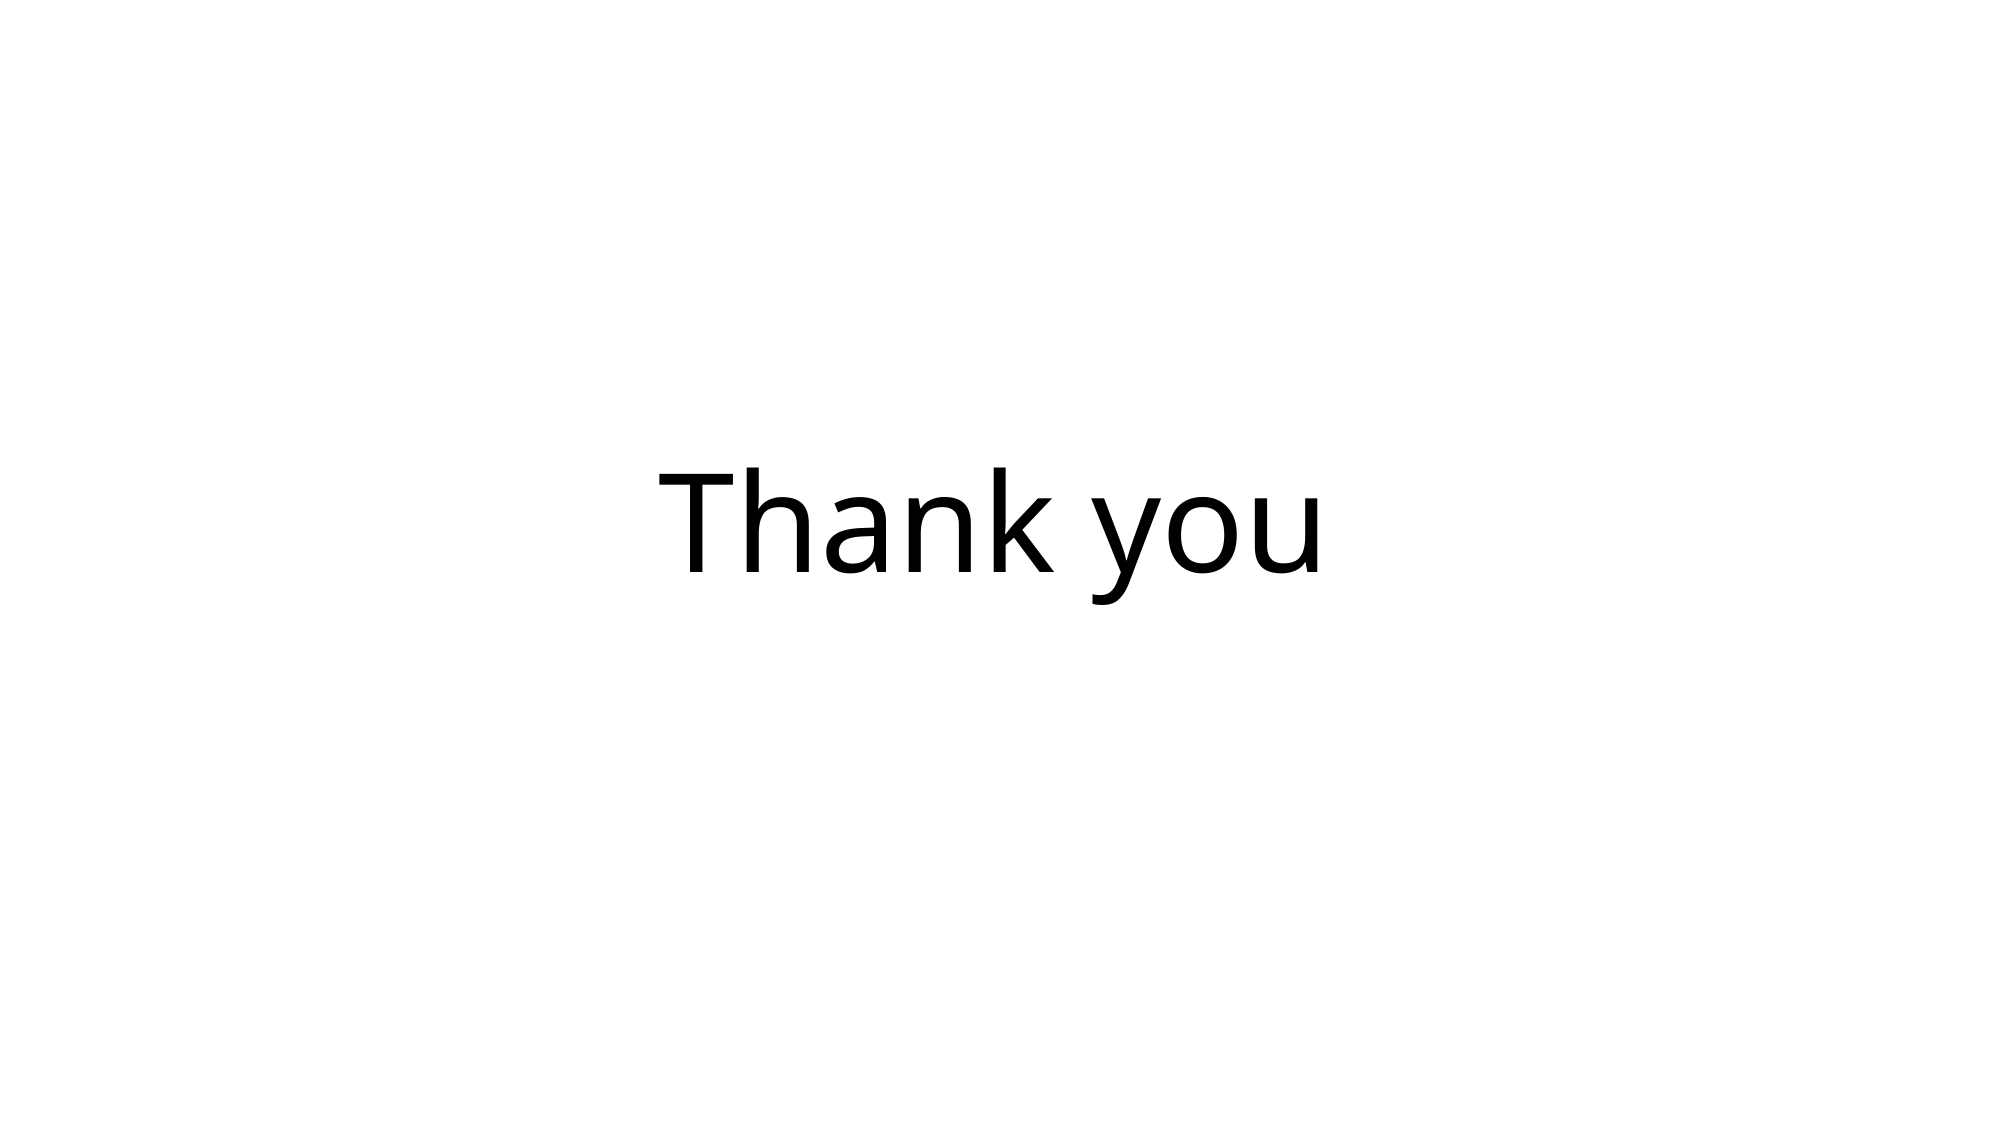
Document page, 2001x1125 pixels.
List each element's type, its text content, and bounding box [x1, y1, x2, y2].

text_box Thank you [150, 427, 1839, 608]
